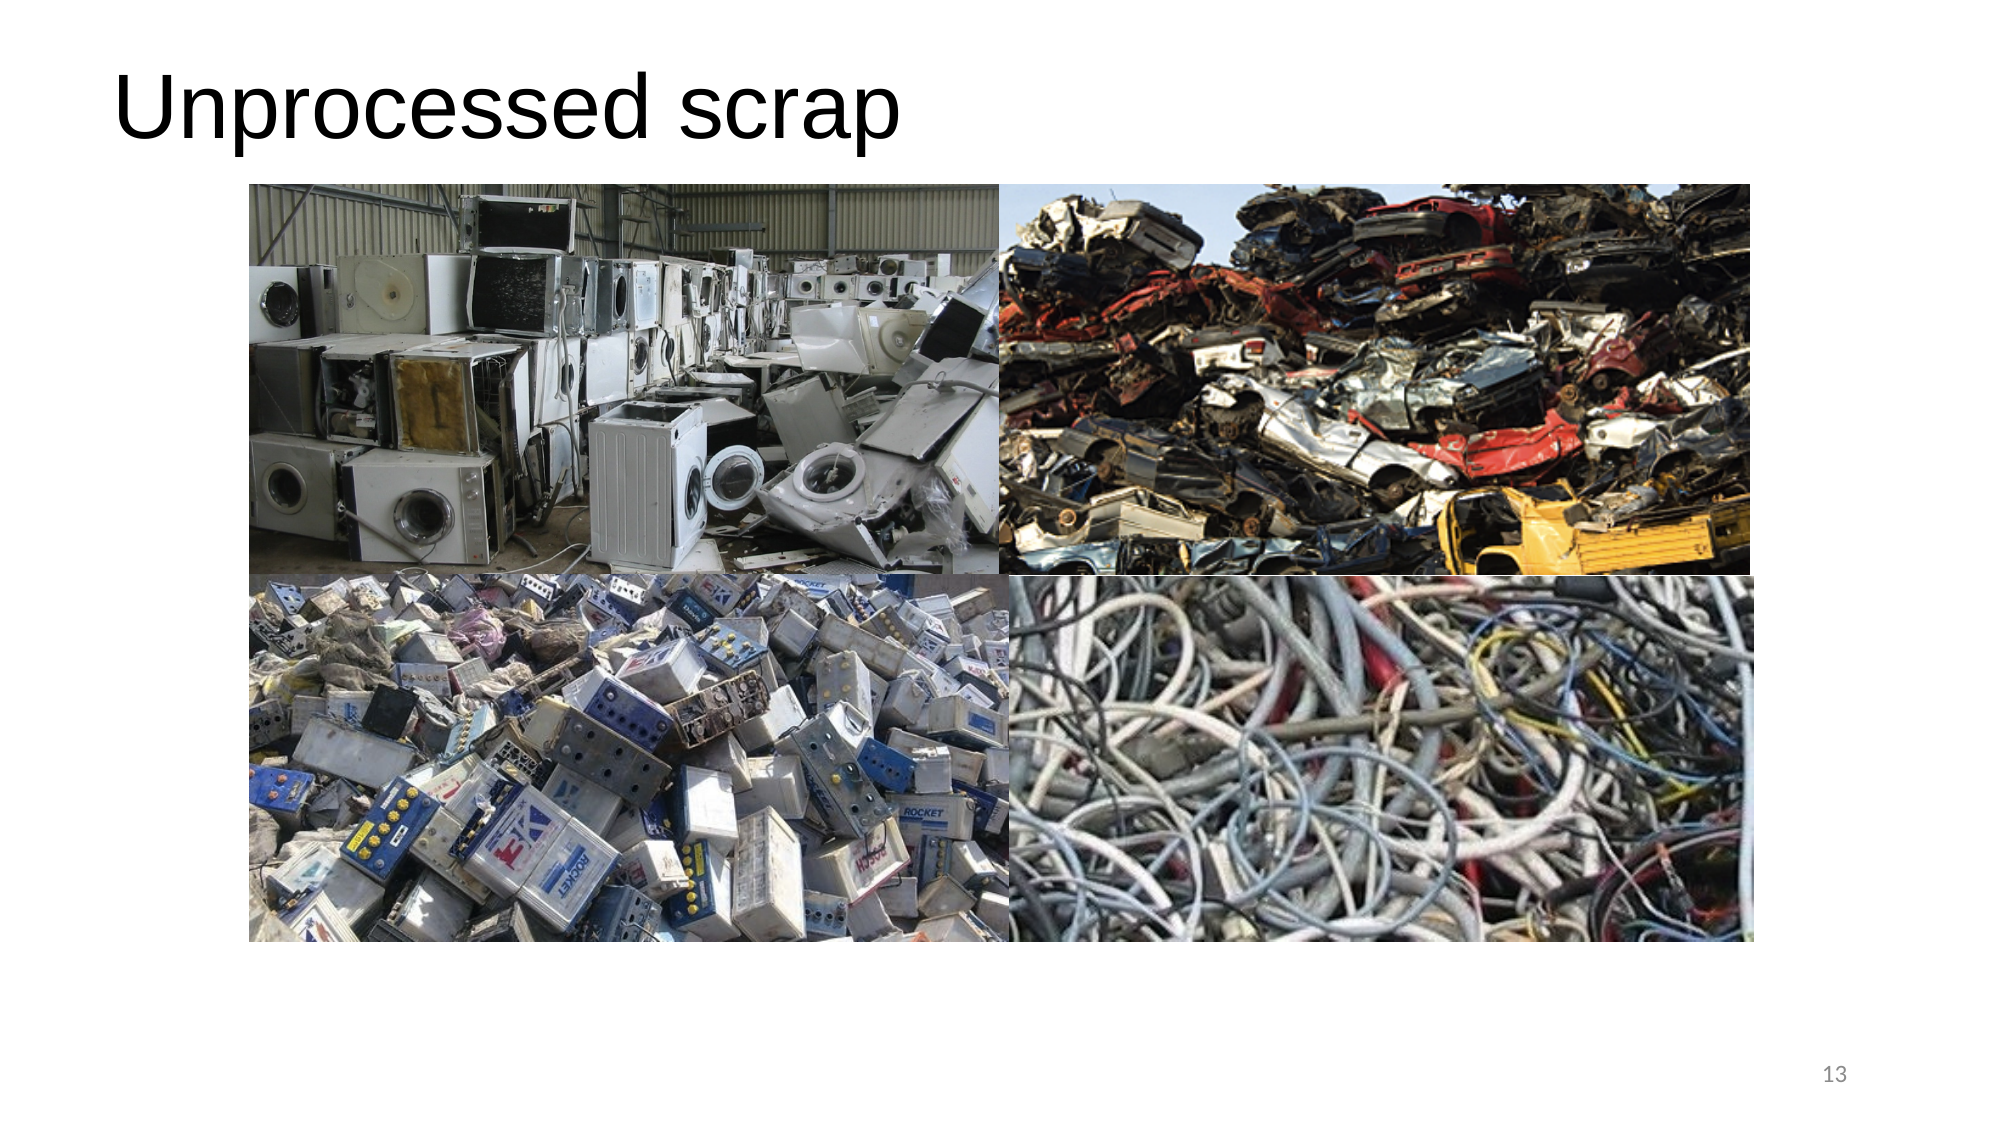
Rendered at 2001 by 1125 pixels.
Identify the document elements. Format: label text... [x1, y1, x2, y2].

picture [249, 184, 1759, 942]
title Unprocessed scrap [97, 0, 1823, 218]
slide_number 13 [1412, 1042, 1863, 1103]
